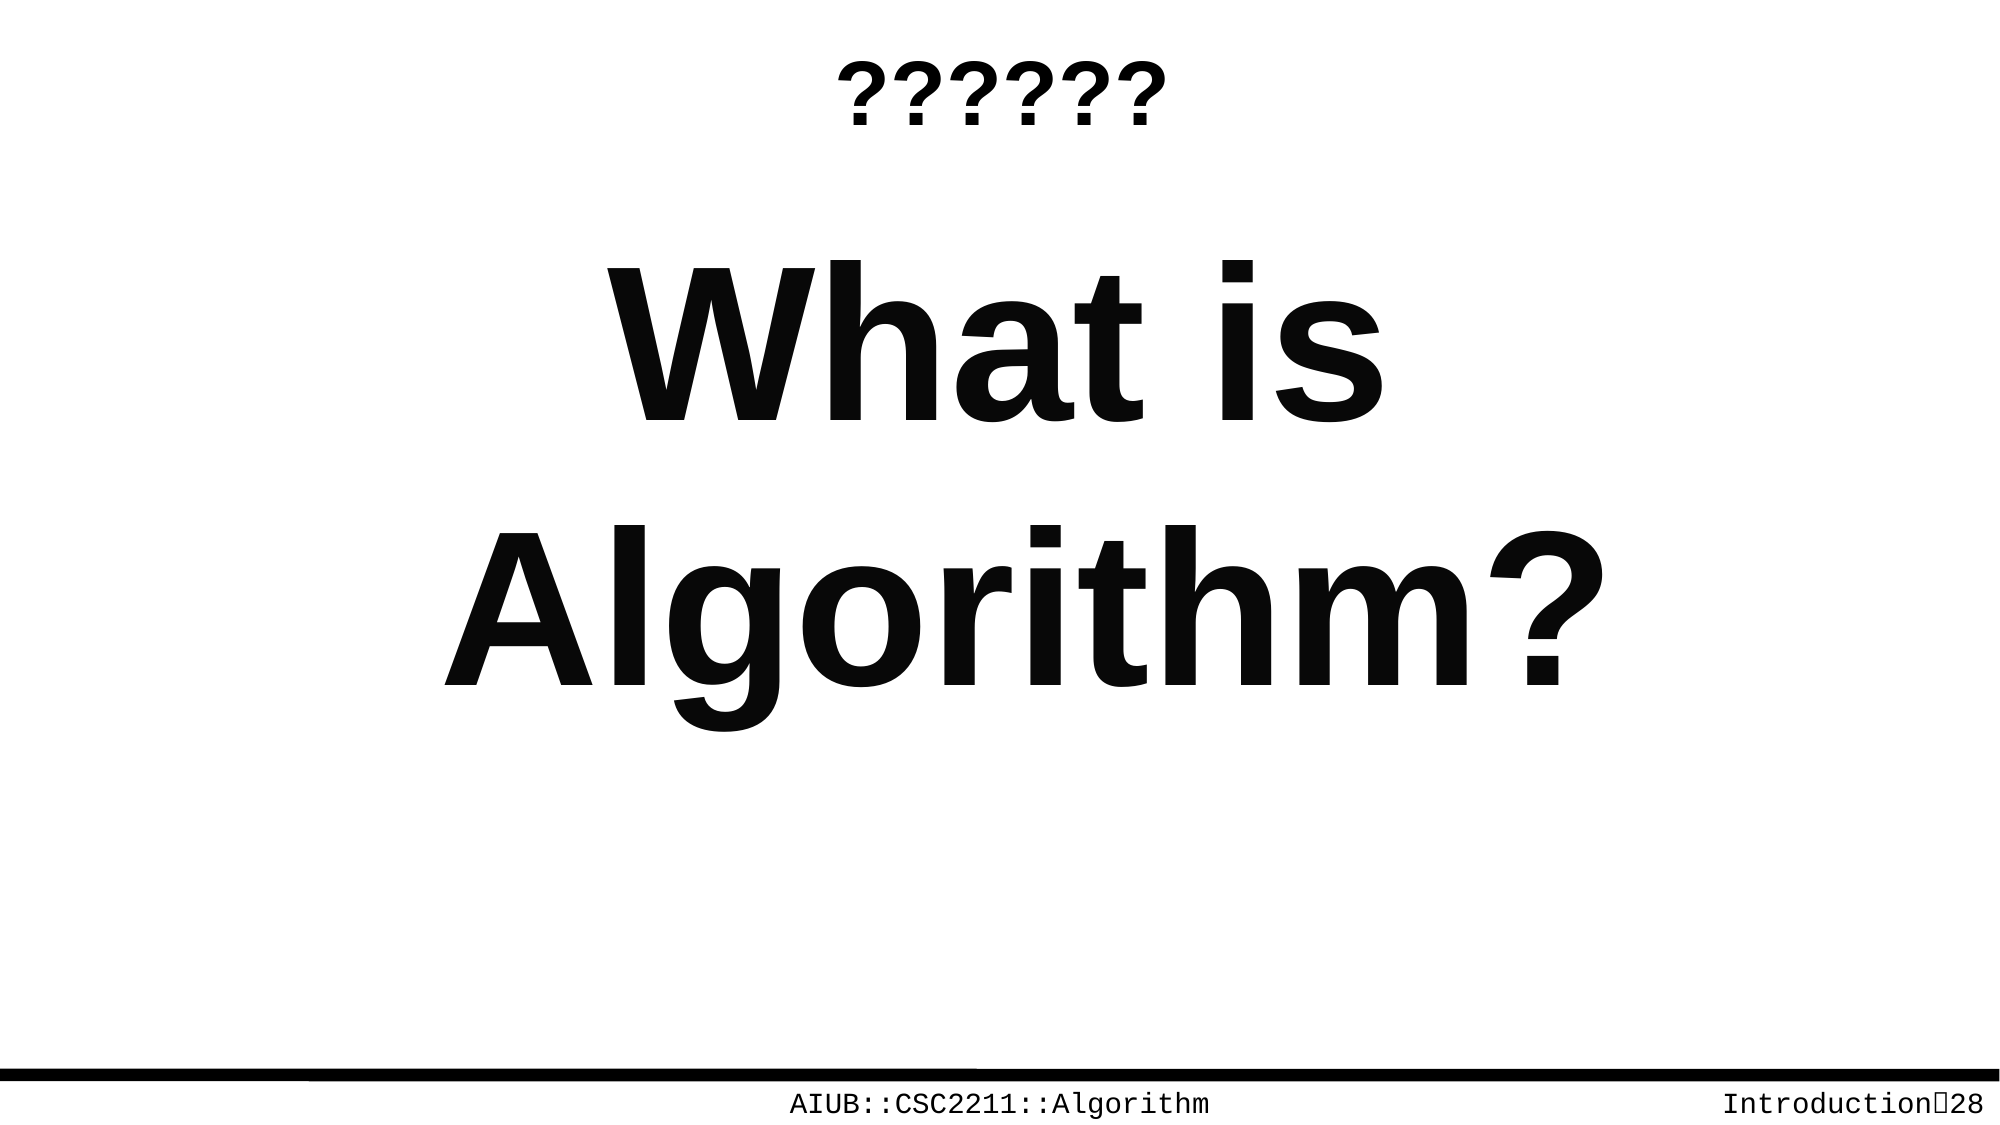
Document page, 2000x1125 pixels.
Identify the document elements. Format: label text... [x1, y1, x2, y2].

slide_number Introduction28 [1532, 1077, 2000, 1125]
title ?????? [5, 2, 2000, 176]
list What is Algorithm? [0, 191, 2000, 1068]
footer AIUB::CSC2211::Algorithm [682, 1077, 1317, 1125]
